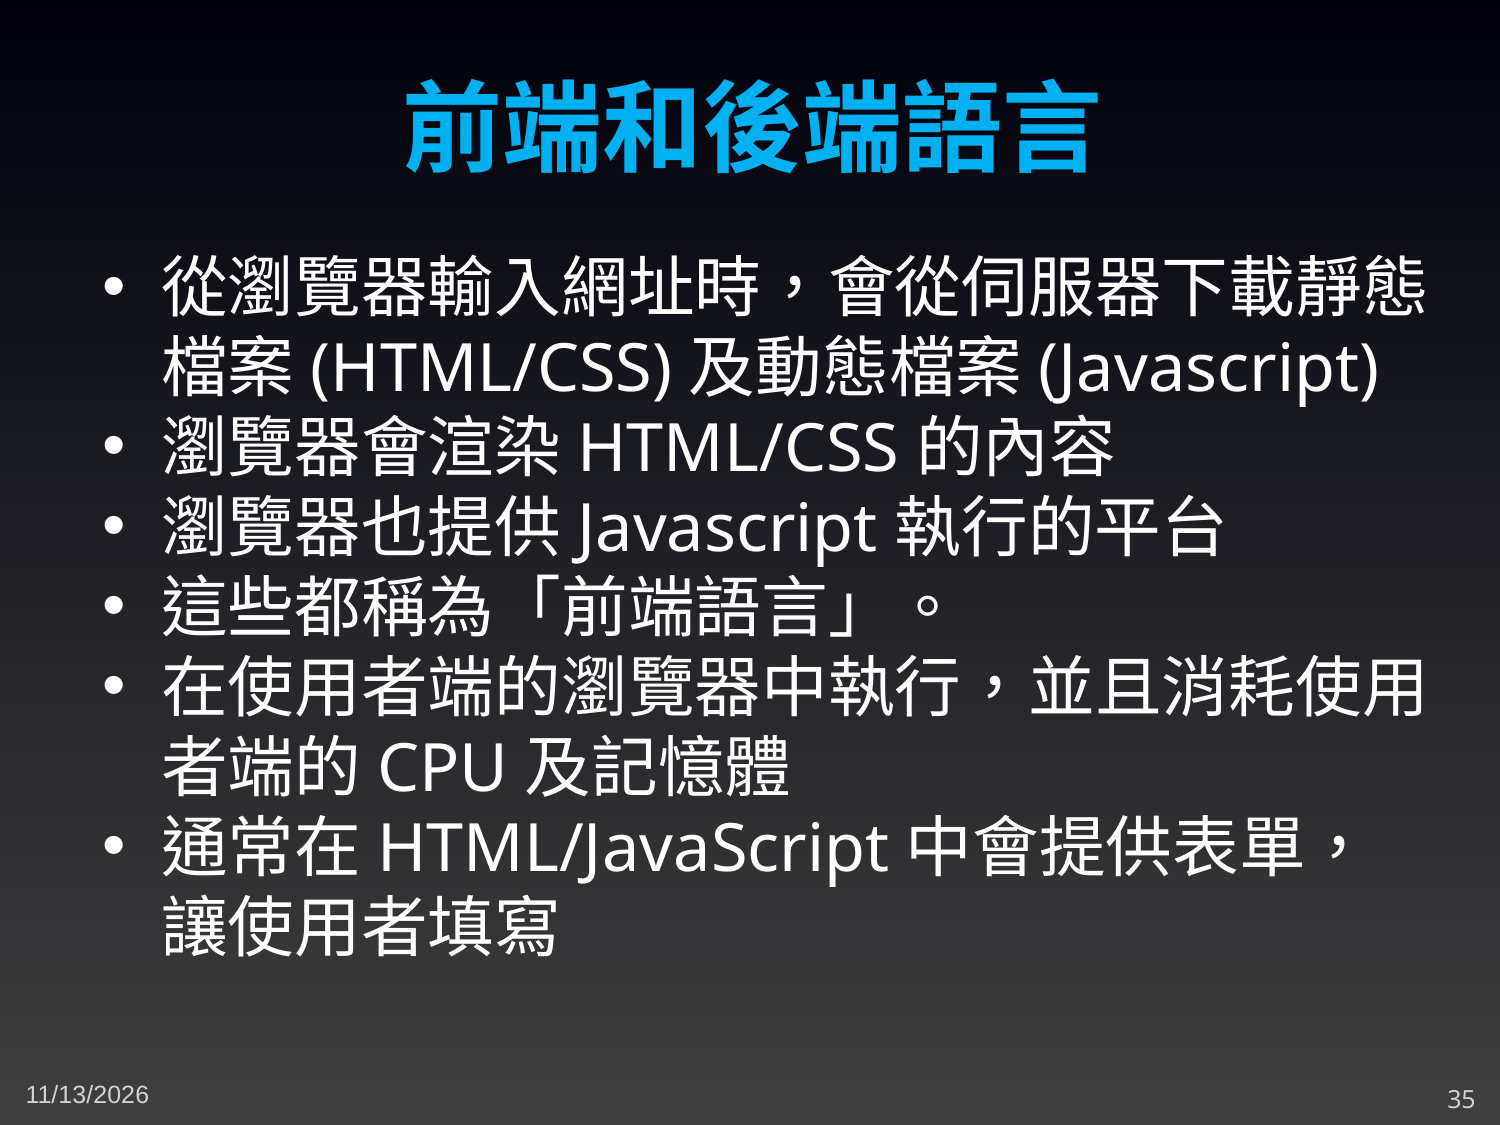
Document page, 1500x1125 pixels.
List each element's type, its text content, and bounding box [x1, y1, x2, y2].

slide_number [10, 1075, 411, 1117]
slide_number 35 [1340, 1075, 1491, 1117]
text_box 前端和後端語言 [387, 37, 1350, 200]
text_box 從瀏覽器輸入網址時，會從伺服器下載靜態檔案(HTML/CSS)及動態檔案(Javascript) 瀏覽器會渲染HTML/CSS的內容 瀏覽器也提供Javascript執行的平台 這些都稱為「前端語言」。 在使用者端的瀏覽器中執行，並且消耗使用者端的CPU及記憶體 通常在HTML/JavaScript中會提供表單，讓使用者填寫 [87, 237, 1450, 1052]
